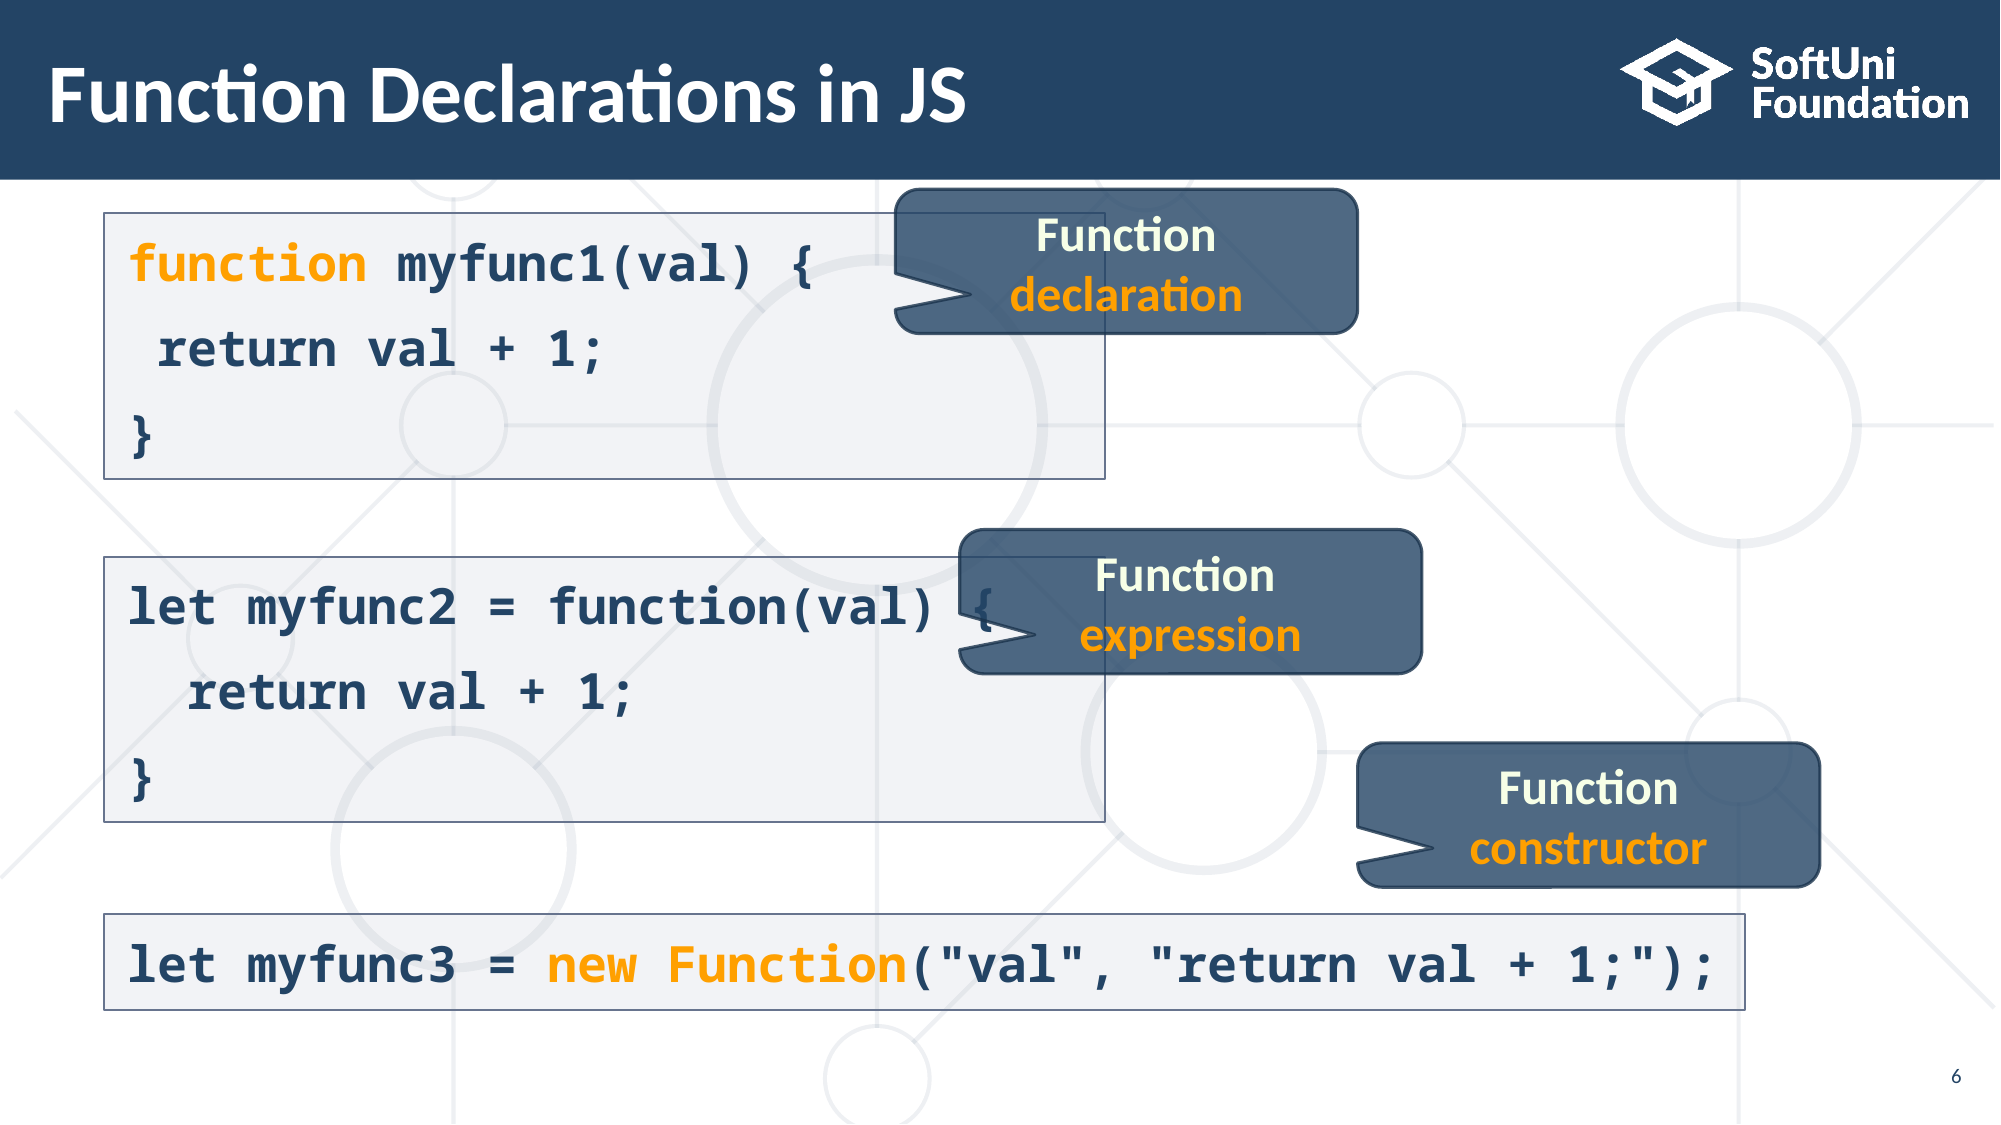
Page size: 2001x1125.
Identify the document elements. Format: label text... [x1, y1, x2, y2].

slide_number 6 [1897, 1049, 1968, 1101]
text_box let myfunc3 = new Function("val", "return val + 1;"); [104, 914, 1745, 1010]
title Function Declarations in JS [31, 16, 1591, 162]
text_box function myfunc1(val) { return val + 1; } [104, 213, 1106, 479]
picture [1619, 38, 1968, 126]
text_box Function declaration [893, 187, 1360, 336]
text_box Function constructor [1355, 740, 1822, 890]
text_box Function expression [957, 527, 1425, 676]
text_box let myfunc2 = function(val) { return val + 1; } [104, 556, 1106, 823]
